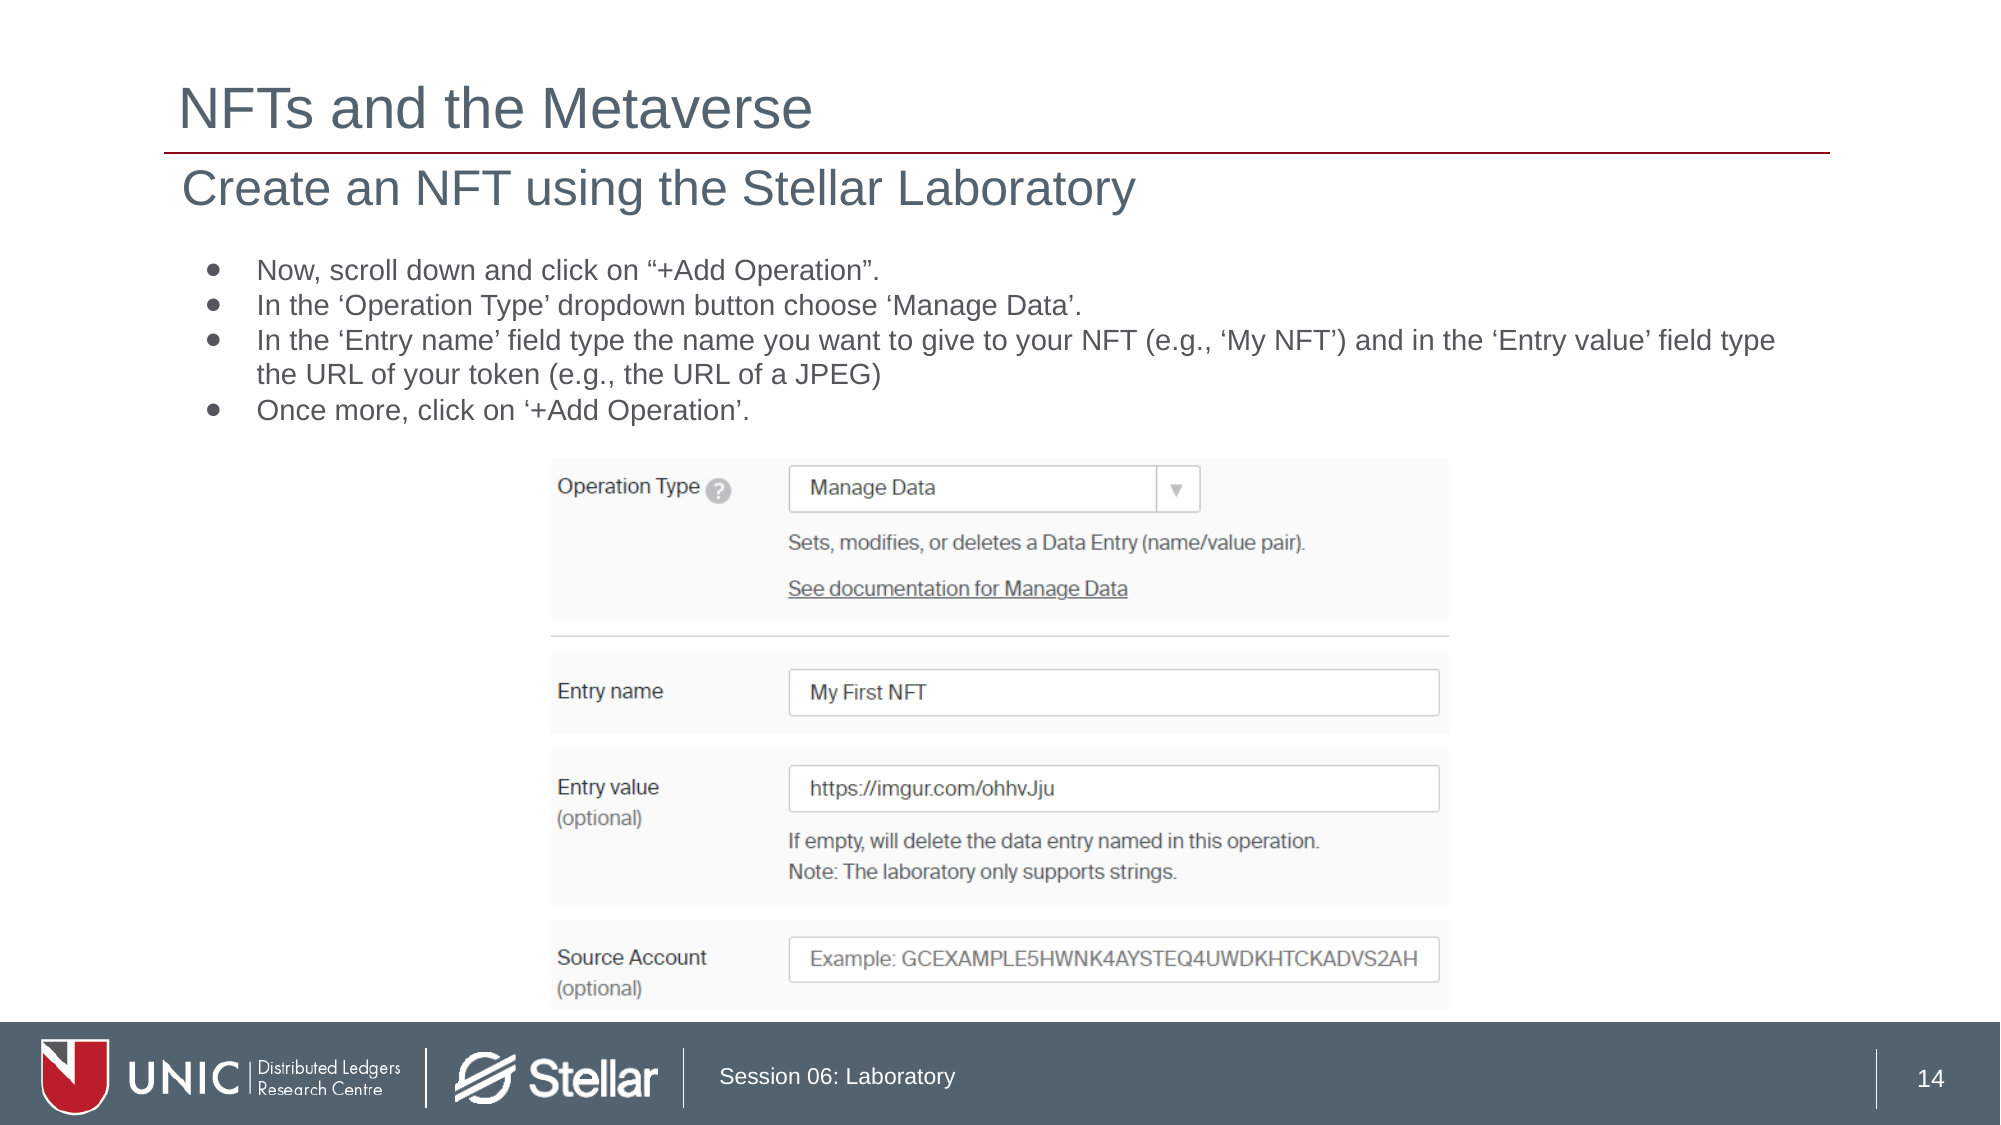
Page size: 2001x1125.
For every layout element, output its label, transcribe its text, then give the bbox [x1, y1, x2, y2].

text_box Create an NFT using the Stellar Laboratory [166, 148, 1834, 224]
text_box Now, scroll down and click on “+Add Operation”. In the ‘Operation Type’ dropdown button choose ‘Manage Data’. In the ‘Entry name’ field type the name you want to give to your NFT (e.g., ‘My NFT’) and in the ‘Entry value’ field type the URL of your token (e.g., the URL of a JPEG) Once more, click on ‘+Add Operation’. [166, 243, 1834, 692]
picture [550, 459, 1450, 1011]
picture [455, 1052, 658, 1104]
slide_number 14 [1858, 1047, 1960, 1108]
text_box Session 06: Laboratory [704, 1048, 1023, 1104]
picture [14, 1015, 426, 1125]
title NFTs and the Metaverse [163, 73, 1831, 149]
